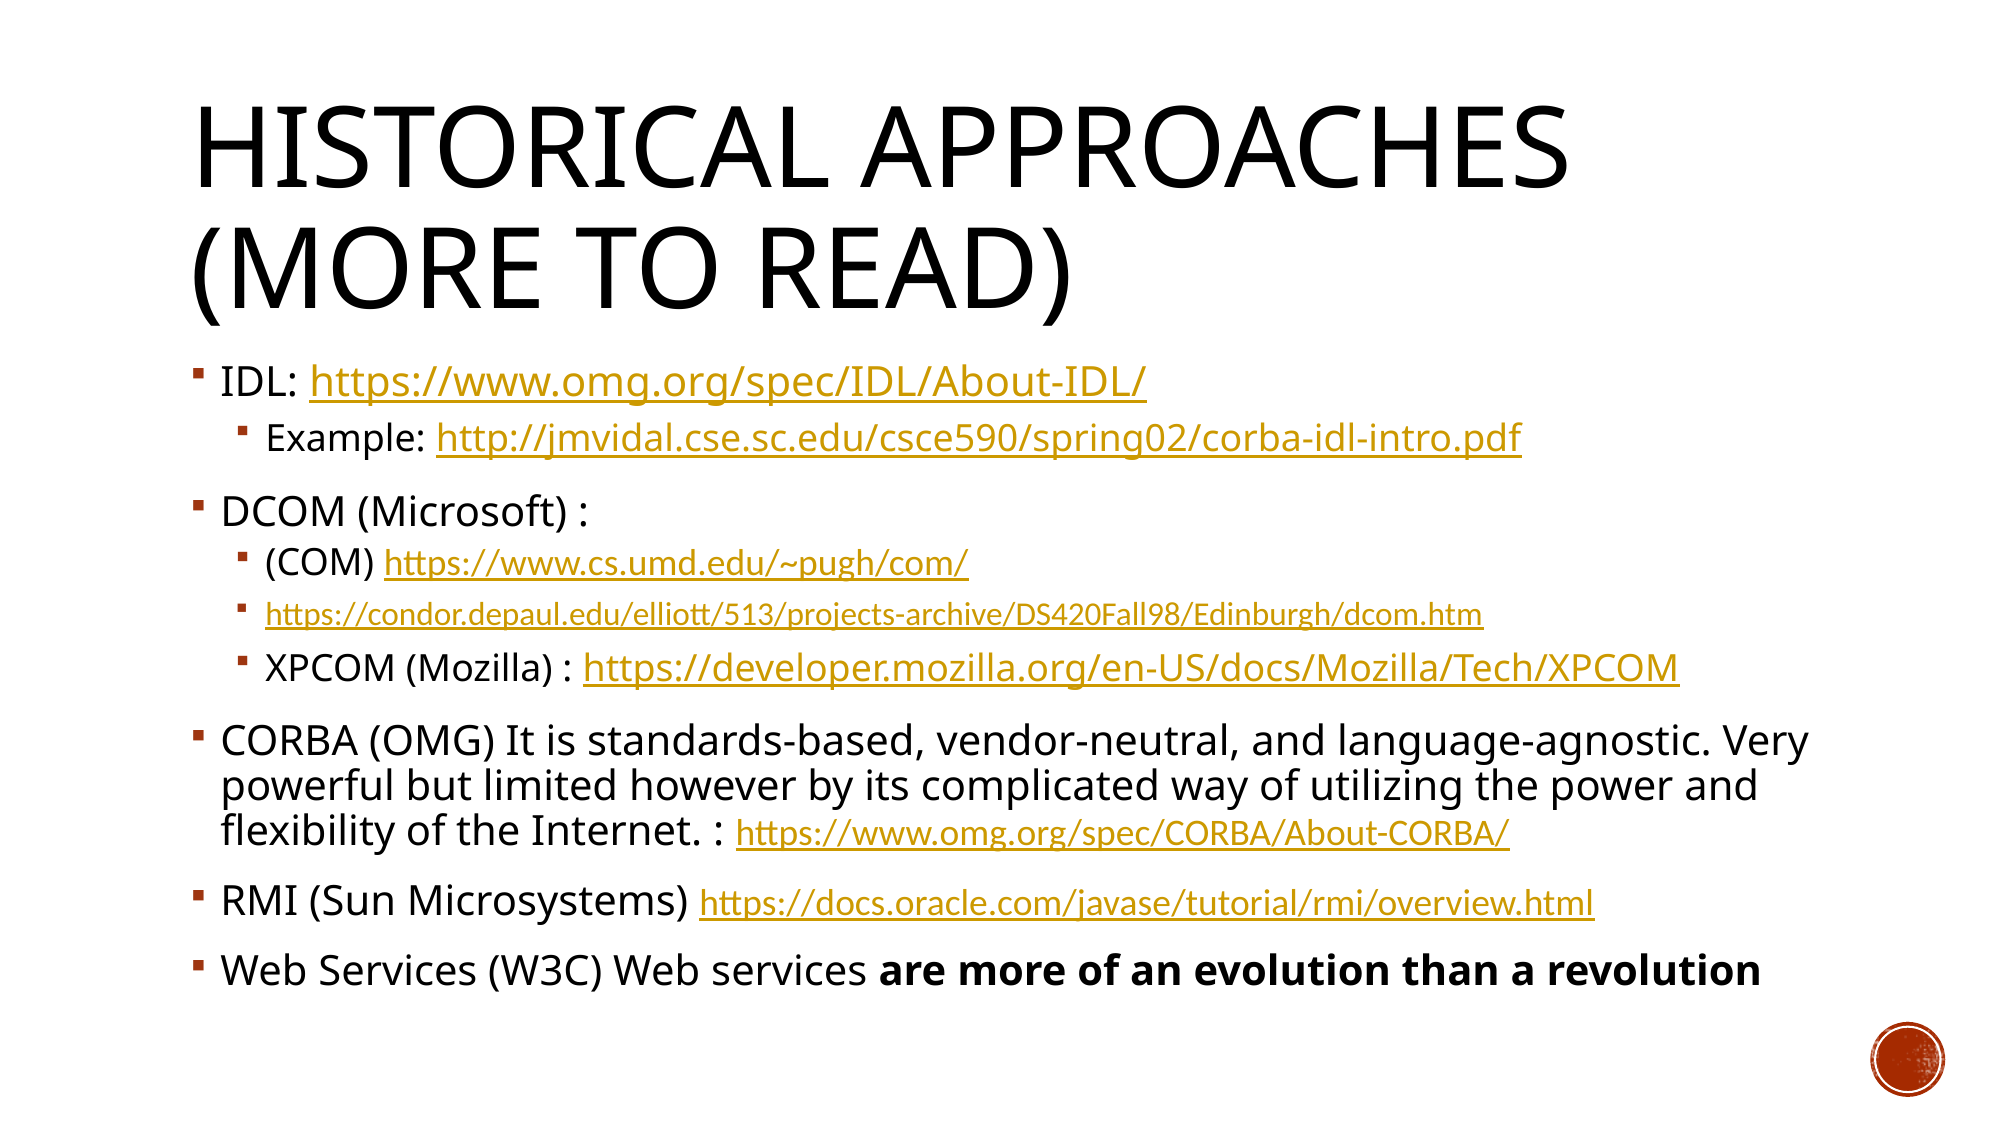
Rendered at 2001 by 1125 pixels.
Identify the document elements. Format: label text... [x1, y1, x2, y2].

title Historical approaches (More to READ) [175, 79, 1826, 344]
list IDL: https://www.omg.org/spec/IDL/About-IDL/ Example: http://jmvidal.cse.sc.edu/csce590/spring02/corba-idl-intro.pdf DCOM (Microsoft) : (COM) https://www.cs.umd.edu/~pugh/com/ https://condor.depaul.edu/elliott/513/projects-archive/DS420Fall98/Edinburgh/dcom.htm XPCOM (Mozilla) : https://developer.mozilla.org/en-US/docs/Mozilla/Tech/XPCOM CORBA (OMG) It is standards-based, vendor-neutral, and language-agnostic. Very powerful but limited however by its complicated way of utilizing the power and flexibility of the Internet. : https://www.omg.org/spec/CORBA/About-CORBA/ RMI (Sun Microsystems) https://docs.oracle.com/javase/tutorial/rmi/overview.html Web Services (W3C) Web services are more of an evolution than a revolution [175, 348, 1826, 1013]
